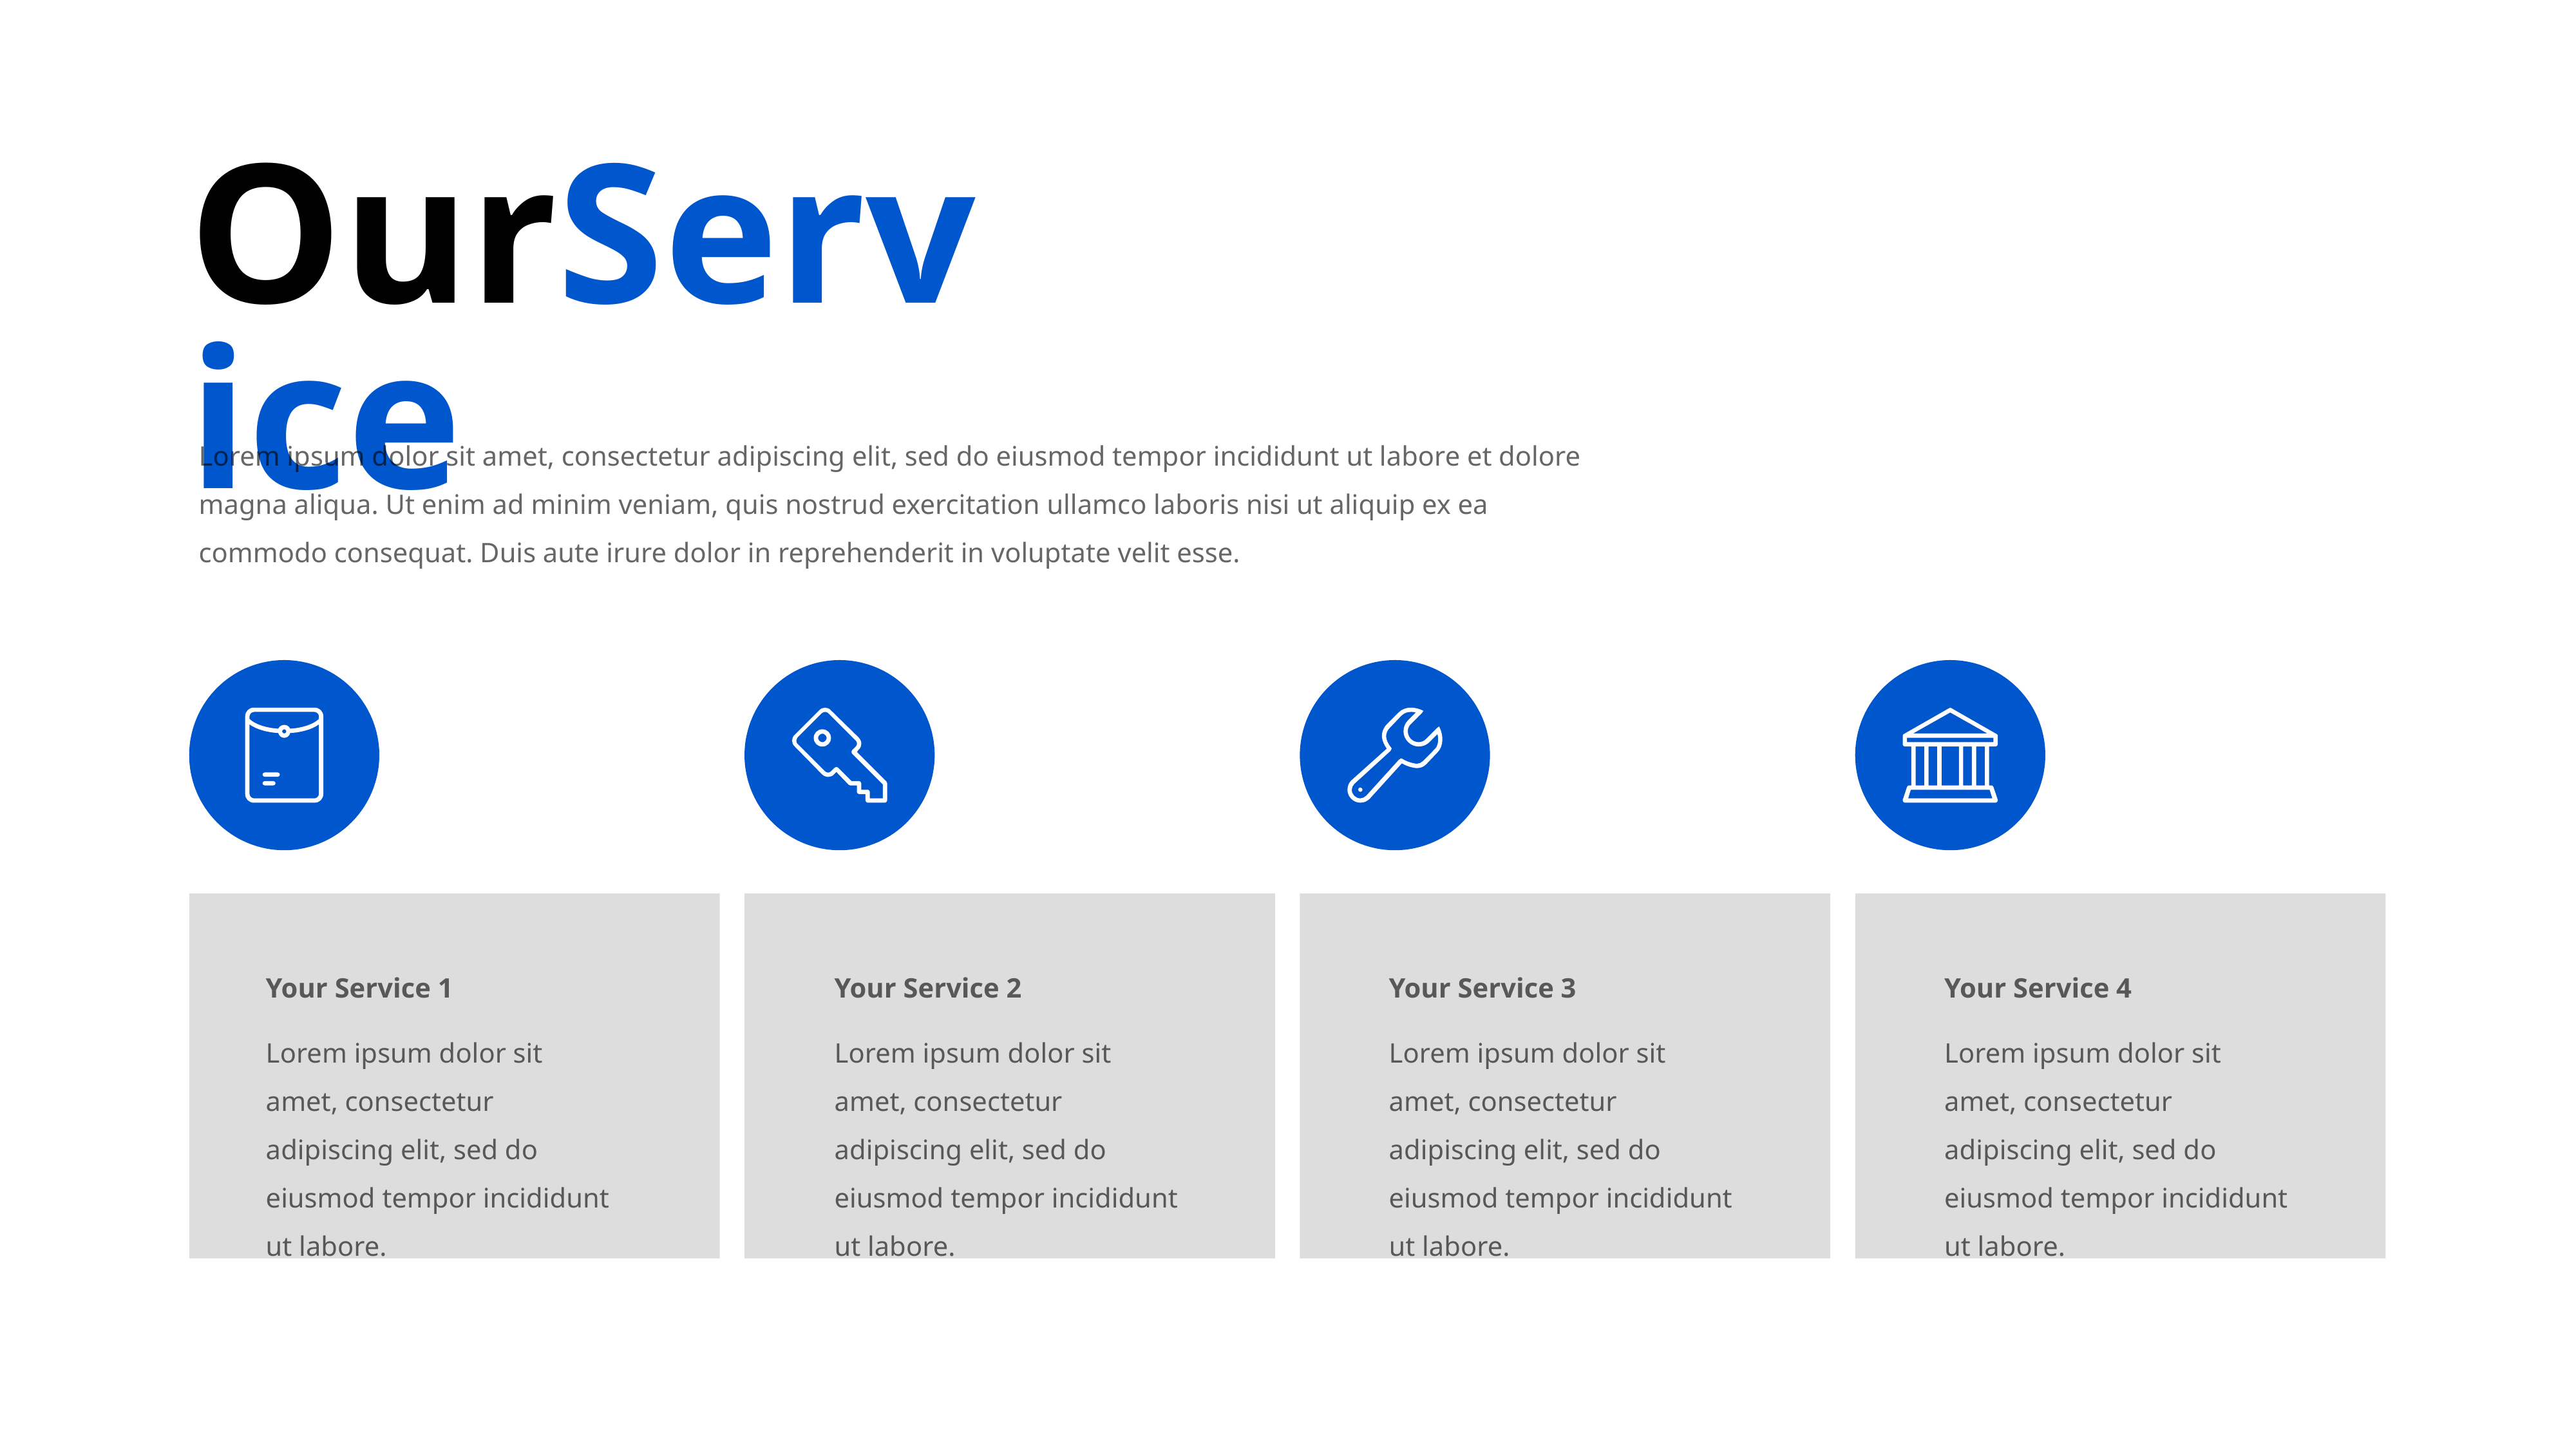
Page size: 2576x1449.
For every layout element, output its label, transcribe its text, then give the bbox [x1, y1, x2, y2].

text_box OurService [189, 154, 1011, 413]
text_box Your Service 4 [1935, 945, 2306, 1010]
text_box Your Service 2 [824, 945, 1197, 1010]
text_box [744, 893, 1275, 1259]
text_box [744, 659, 935, 851]
text_box Your Service 1 [256, 945, 628, 1010]
text_box [791, 707, 887, 803]
text_box Lorem ipsum dolor sit amet, consectetur adipiscing elit, sed do eiusmod tempor incididunt ut labore. [256, 1010, 628, 1271]
text_box [1855, 659, 2045, 851]
text_box [189, 893, 720, 1259]
text_box Lorem ipsum dolor sit amet, consectetur adipiscing elit, sed do eiusmod tempor incididunt ut labore et dolore magna aliqua. Ut enim ad minim veniam, quis nostrud exercitation ullamco laboris nisi ut aliquip ex ea commodo consequat. Duis aute irure dolor in reprehenderit in voluptate velit esse. [189, 413, 1594, 578]
text_box Lorem ipsum dolor sit amet, consectetur adipiscing elit, sed do eiusmod tempor incididunt ut labore. [1935, 1010, 2306, 1271]
text_box Lorem ipsum dolor sit amet, consectetur adipiscing elit, sed do eiusmod tempor incididunt ut labore. [824, 1010, 1197, 1271]
text_box Lorem ipsum dolor sit amet, consectetur adipiscing elit, sed do eiusmod tempor incididunt ut labore. [1379, 1010, 1751, 1271]
text_box [1300, 659, 1490, 851]
text_box Your Service 3 [1379, 945, 1751, 1010]
text_box [245, 707, 324, 803]
text_box [1300, 893, 1831, 1259]
text_box [189, 659, 380, 851]
text_box [1347, 707, 1443, 803]
text_box [1902, 707, 1998, 803]
text_box [1855, 893, 2386, 1259]
